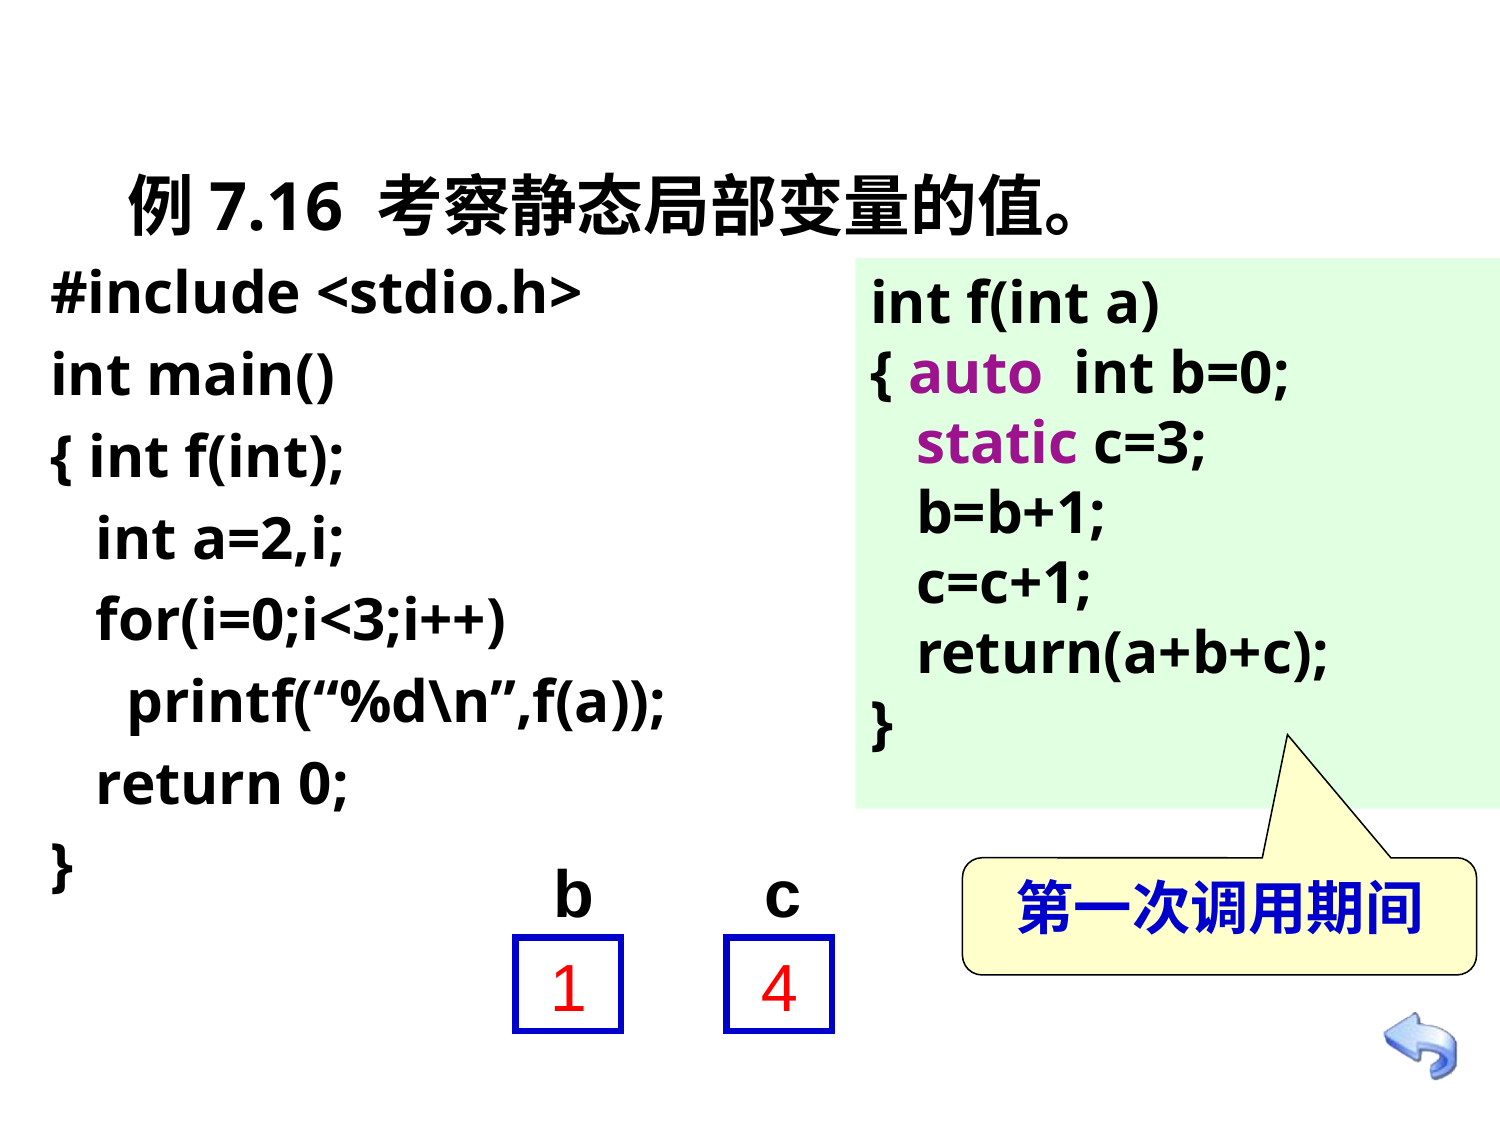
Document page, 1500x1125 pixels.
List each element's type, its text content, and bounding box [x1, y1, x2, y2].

picture [1382, 1007, 1461, 1086]
text_box 4 [726, 937, 832, 1032]
text_box b [539, 843, 610, 937]
text_box int f(int a) { auto int b=0; static c=3; b=b+1; c=c+1; return(a+b+c); } [855, 257, 1500, 809]
list 例7.16 考察静态局部变量的值。 #include <stdio.h> int main() { int f(int); int a=2,i; for(i=0;i<3;i++) printf(“%d\n”,f(a)); return 0; } [35, 140, 1184, 938]
text_box c [750, 843, 821, 937]
text_box 1 [515, 937, 621, 1032]
text_box 第一次调用期间 [962, 734, 1477, 975]
